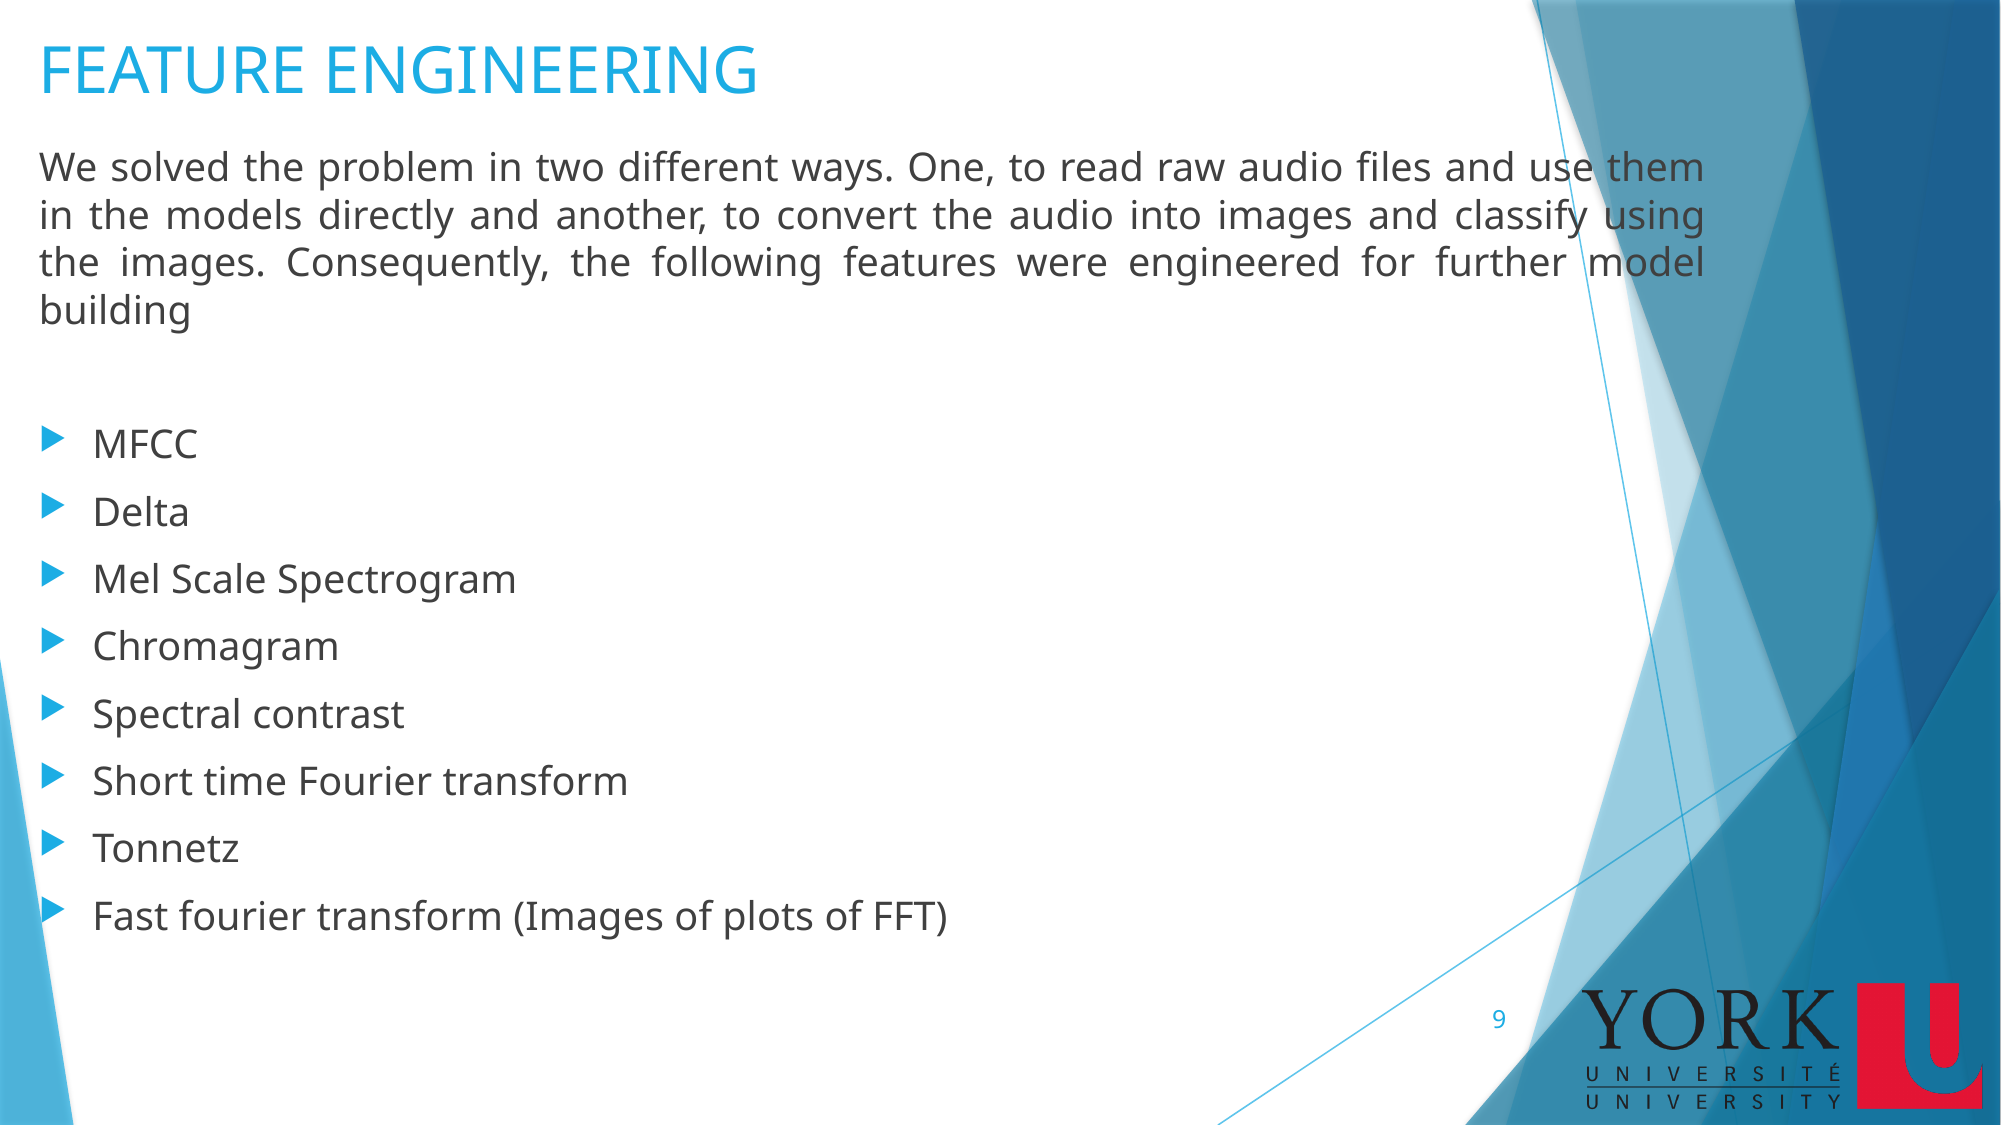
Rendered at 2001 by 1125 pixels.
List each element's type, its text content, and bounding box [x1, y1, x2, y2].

picture [1563, 967, 2000, 1125]
title FEATURE ENGINEERING [23, 20, 1617, 115]
slide_number 9 [1409, 991, 1522, 1051]
list We solved the problem in two different ways. One, to read raw audio files and use them in the models directly and another, to convert the audio into images and classify using the images. Consequently, the following features were engineered for further model building MFCC Delta Mel Scale Spectrogram Chromagram Spectral contrast Short time Fourier transform Tonnetz Fast fourier transform (Images of plots of FFT) [23, 134, 1724, 948]
